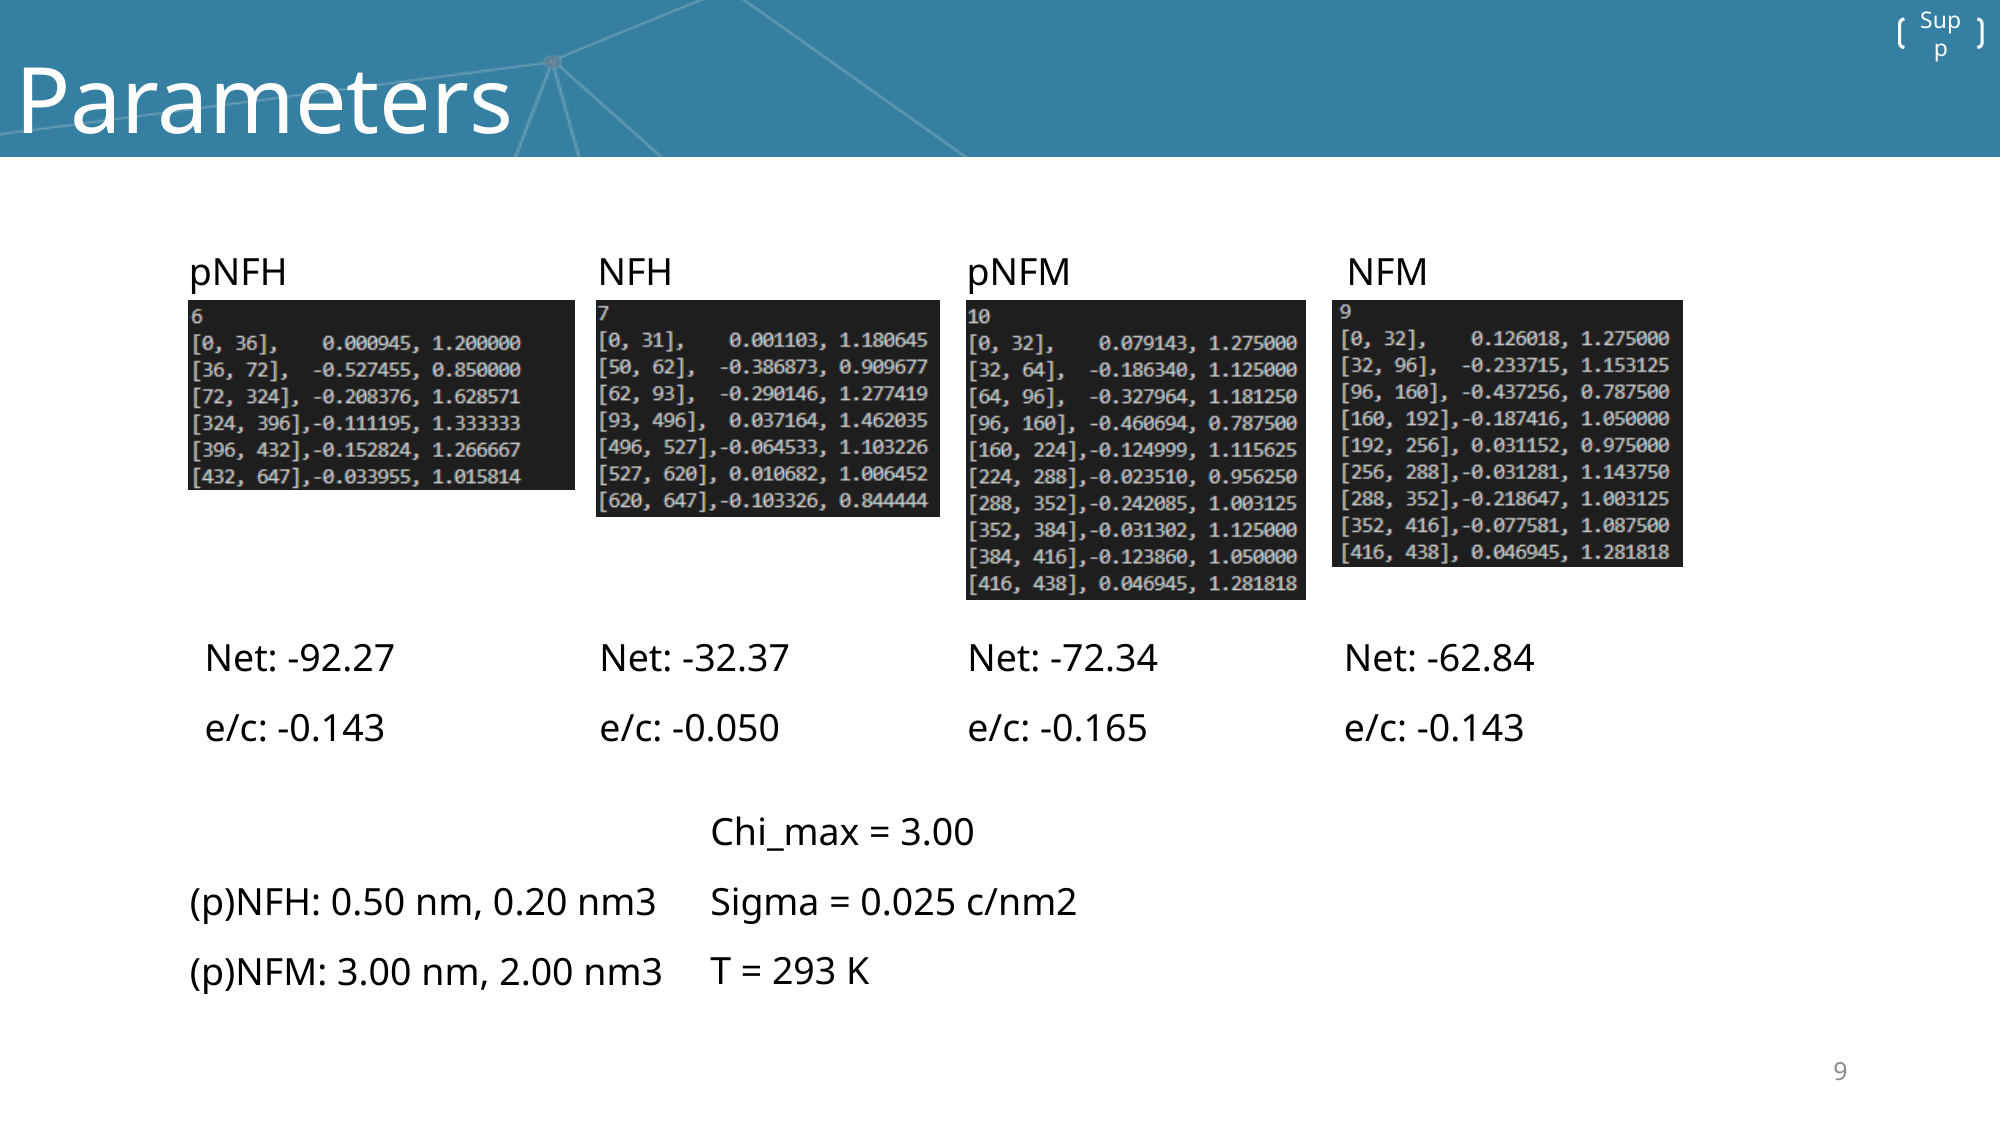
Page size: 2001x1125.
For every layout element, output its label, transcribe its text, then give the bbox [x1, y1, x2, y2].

text_box (p)NFH: 0.50 nm, 0.20 nm3 (p)NFM: 3.00 nm, 2.00 nm3 [175, 870, 839, 1001]
title Parameters [0, 22, 1725, 154]
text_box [583, 240, 940, 517]
text_box Net: -62.84 e/c: -0.143 [1329, 626, 1701, 757]
slide_number 9 [1412, 1042, 1863, 1103]
text_box Net: -72.34 e/c: -0.165 [952, 626, 1324, 757]
text_box Chi_max = 3.00 Sigma = 0.025 c/nm2 T = 293 K [695, 800, 1360, 1000]
text_box Net: -92.27 e/c: -0.143 [189, 626, 561, 757]
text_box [175, 240, 575, 490]
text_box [952, 240, 1306, 600]
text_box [1332, 240, 1683, 567]
text_box Net: -32.37 e/c: -0.050 [584, 626, 952, 757]
